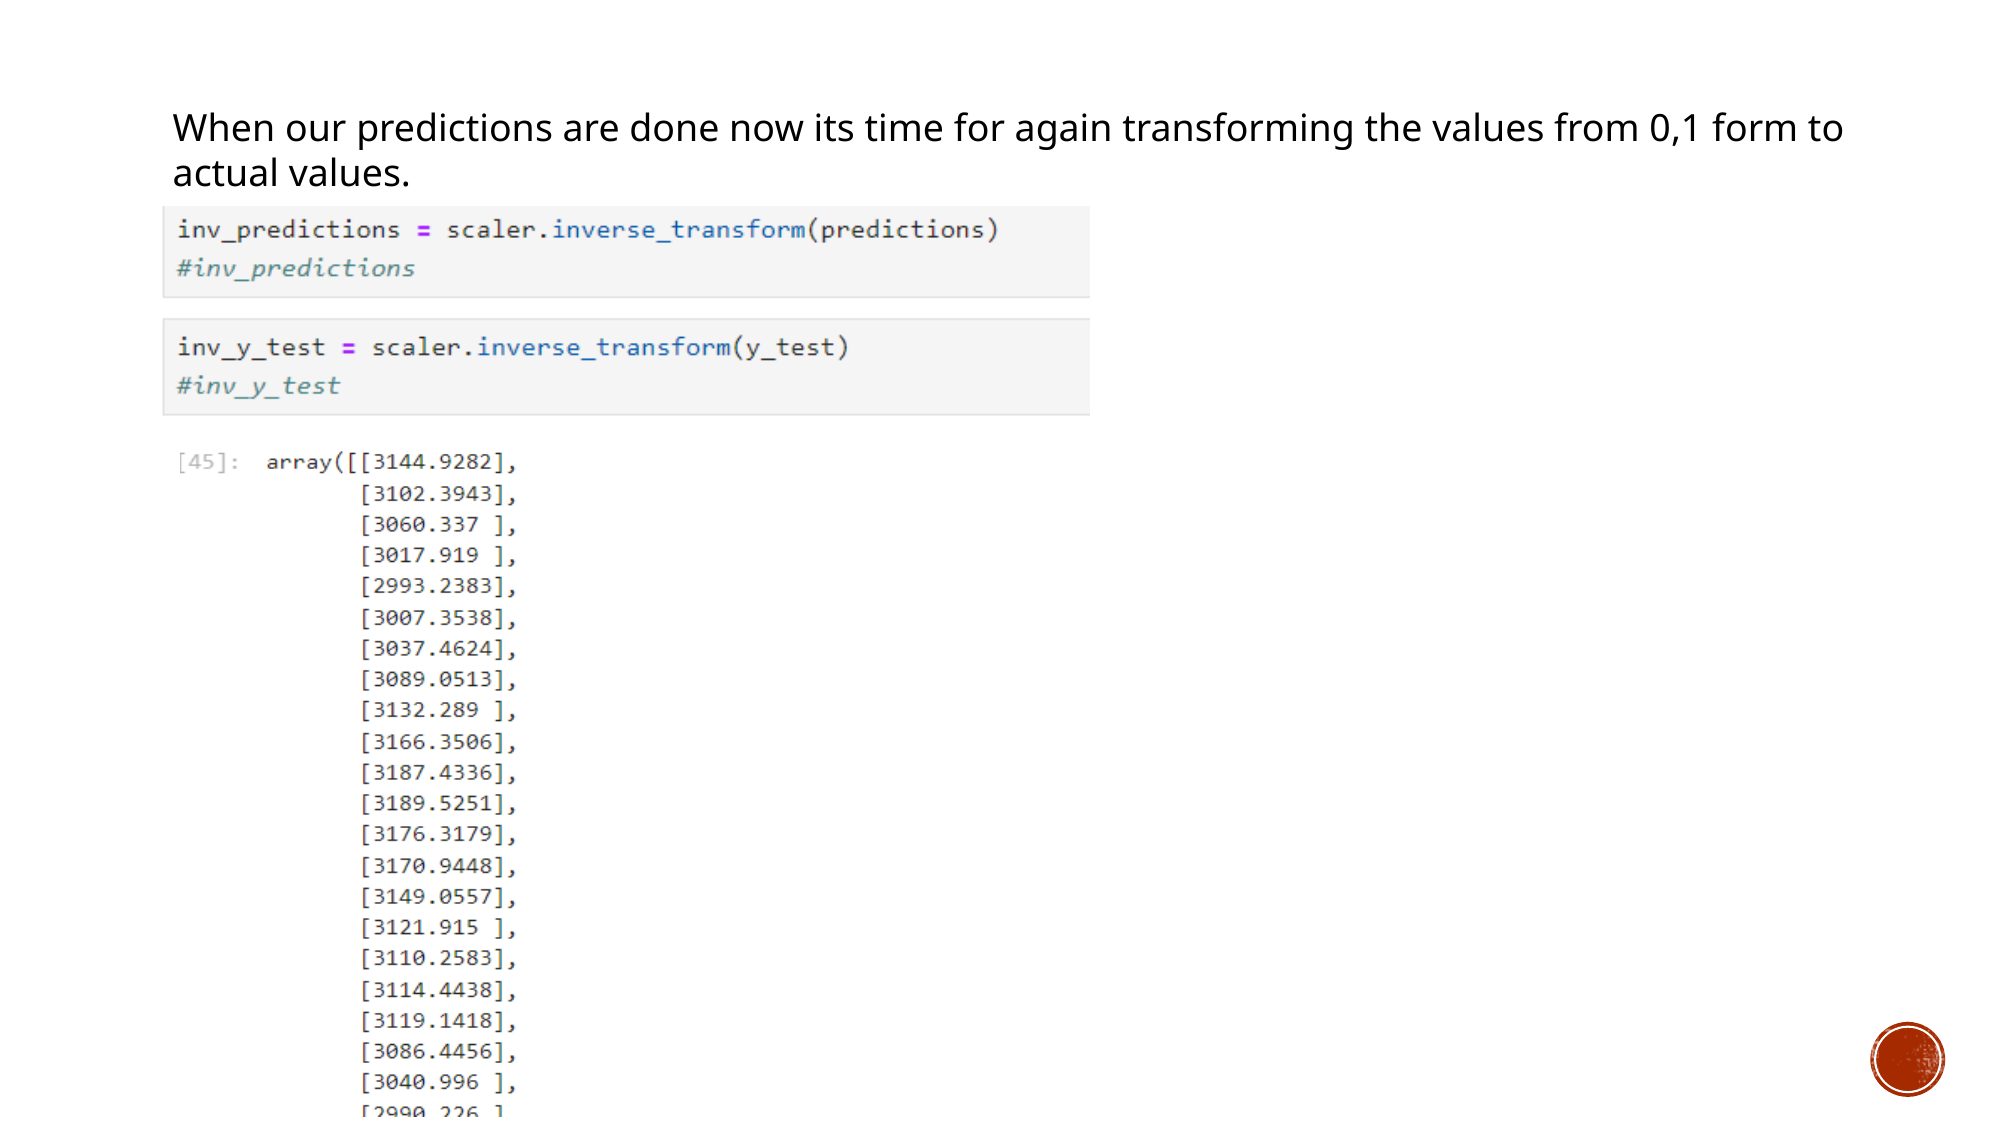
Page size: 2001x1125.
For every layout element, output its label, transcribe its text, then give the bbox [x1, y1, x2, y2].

picture [158, 206, 1090, 426]
picture [180, 434, 1200, 1117]
text_box When our predictions are done now its time for again transforming the values from 0,1 form to actual values. [158, 96, 1894, 202]
